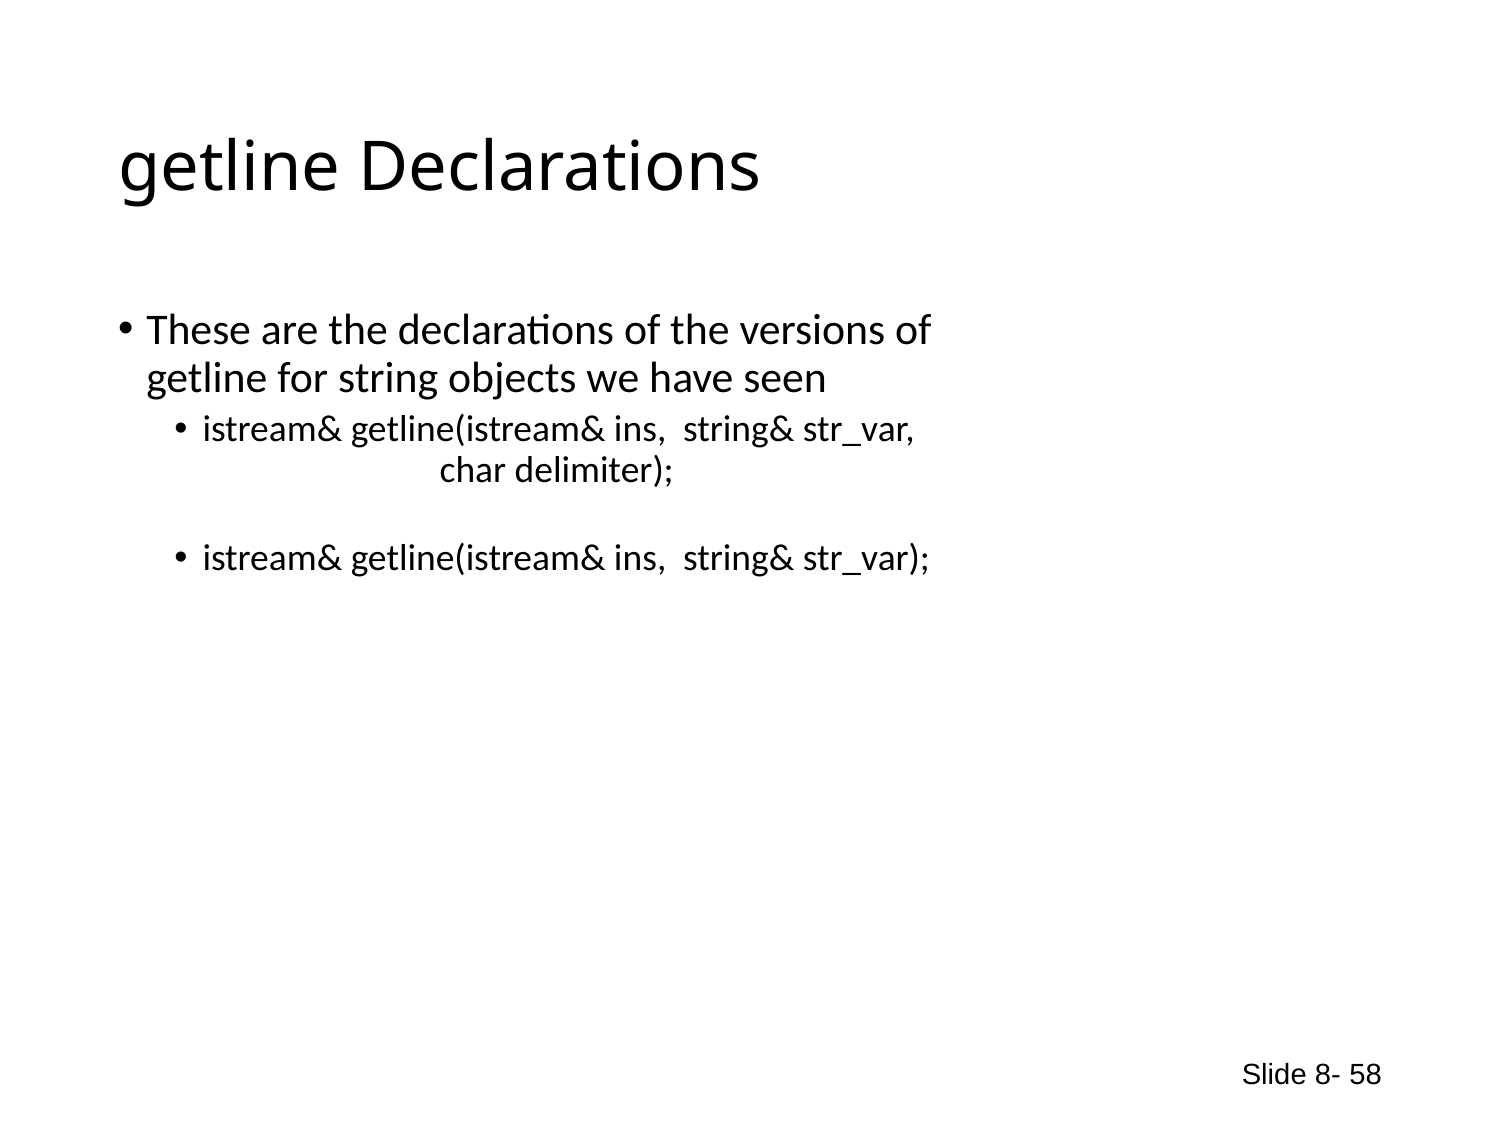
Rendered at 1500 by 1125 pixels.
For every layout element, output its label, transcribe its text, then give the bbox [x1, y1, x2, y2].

slide_number Slide 8- 58 [1059, 1042, 1397, 1103]
list These are the declarations of the versions of getline for string objects we have seen istream& getline(istream& ins, string& str_var, char delimiter); istream& getline(istream& ins, string& str_var); [103, 299, 1397, 650]
title getline Declarations [103, 59, 1397, 278]
